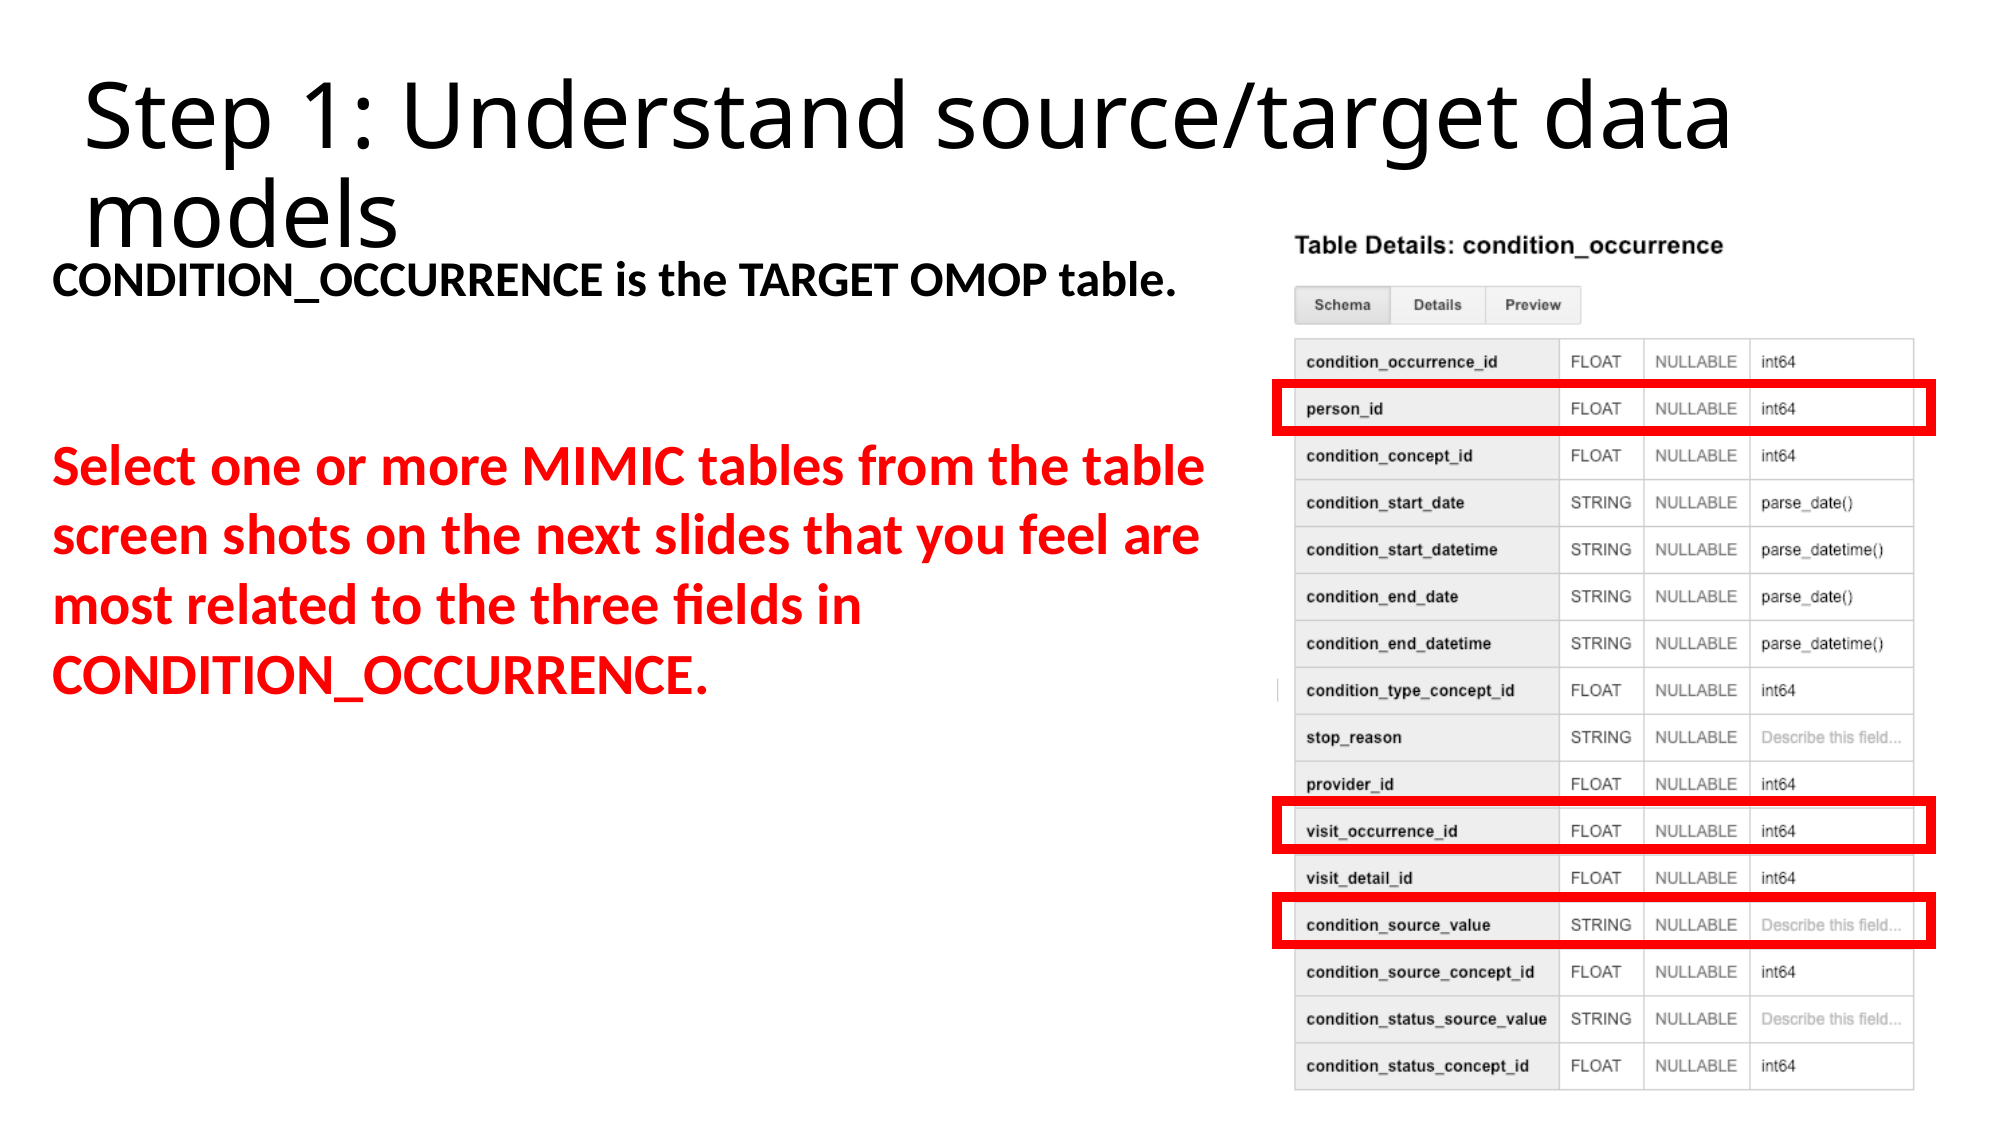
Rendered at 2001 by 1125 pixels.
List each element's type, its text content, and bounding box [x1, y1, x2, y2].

text_box CONDITION_OCCURRENCE is the TARGET OMOP table. Select one or more MIMIC tables from the table screen shots on the next slides that you feel are most related to the three fields in CONDITION_OCCURRENCE. [37, 239, 1246, 714]
title Step 1: Understand source/target data models [68, 59, 2000, 278]
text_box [1277, 231, 1932, 1109]
